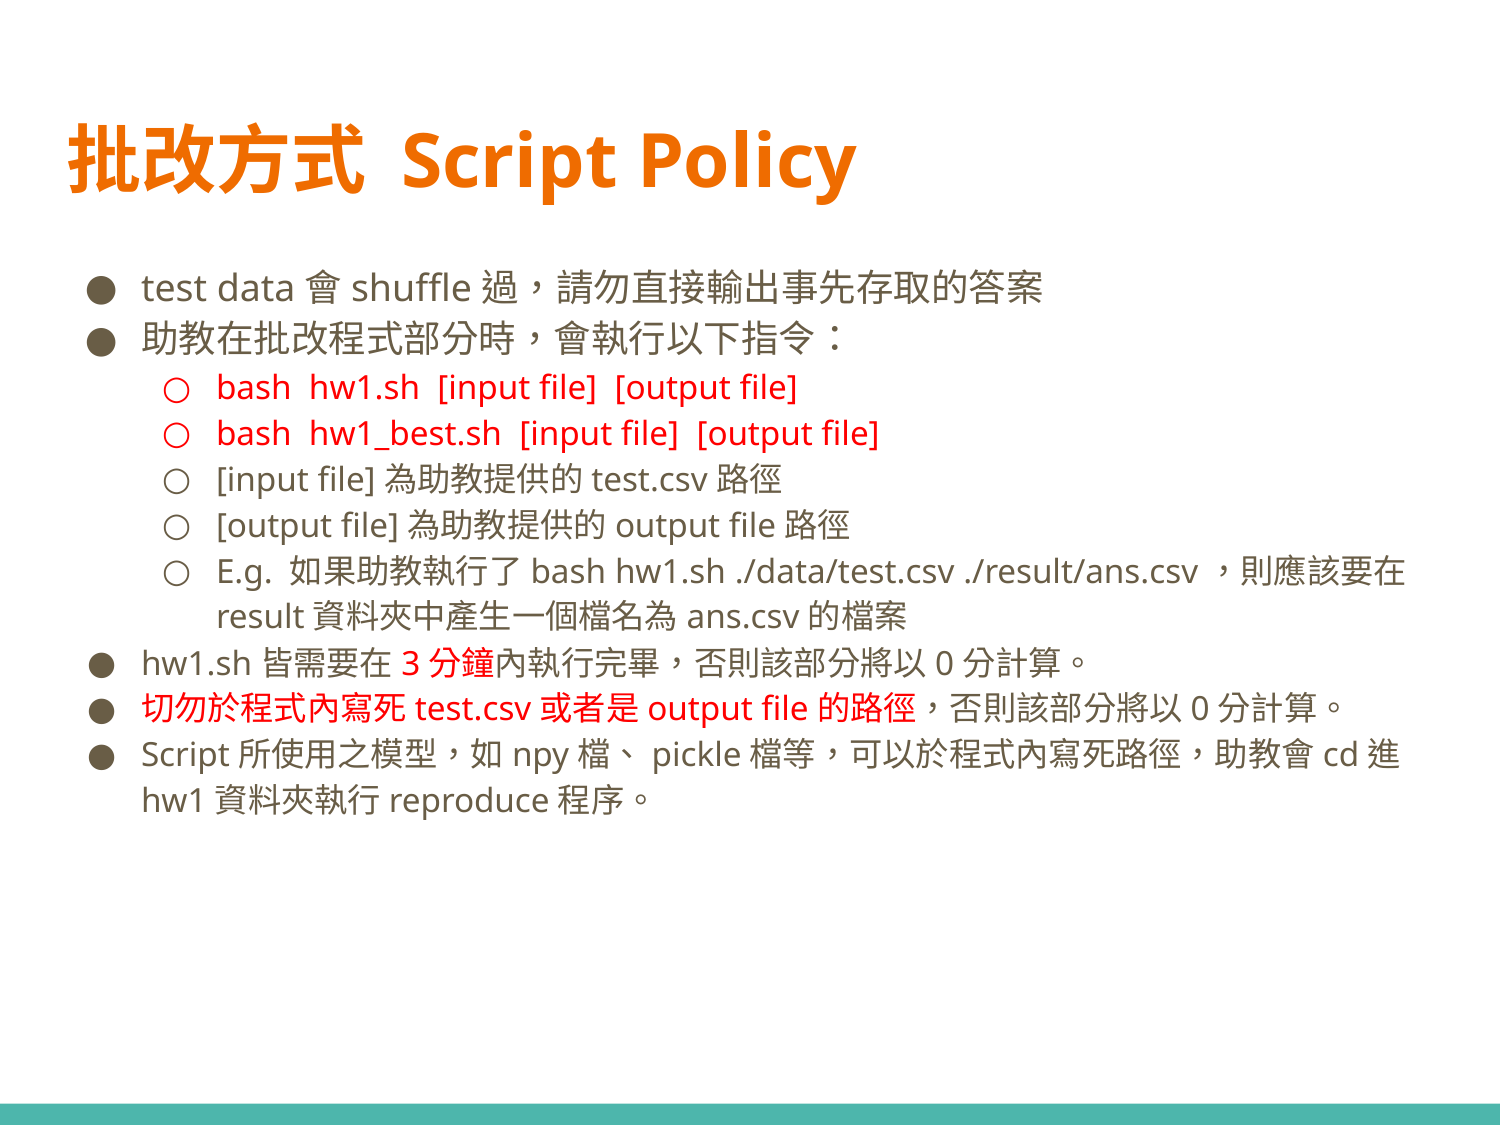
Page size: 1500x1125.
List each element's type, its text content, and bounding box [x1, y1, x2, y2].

list test data會shuffle過，請勿直接輸出事先存取的答案 助教在批改程式部分時，會執行以下指令： bash hw1.sh [input file] [output file] bash hw1_best.sh [input file] [output file] [input file]為助教提供的test.csv路徑 [output file]為助教提供的output file路徑 E.g. 如果助教執行了bash hw1.sh ./data/test.csv ./result/ans.csv，則應該要在result資料夾中產生一個檔名為ans.csv的檔案 hw1.sh皆需要在3分鐘內執行完畢，否則該部分將以0分計算。 切勿於程式內寫死test.csv或者是output file的路徑，否則該部分將以0分計算。 Script所使用之模型，如npy檔、pickle檔等，可以於程式內寫死路徑，助教會cd進hw1資料夾執行reproduce程序。 [51, 241, 1449, 1063]
title 批改方式 Script Policy [51, 97, 1449, 241]
